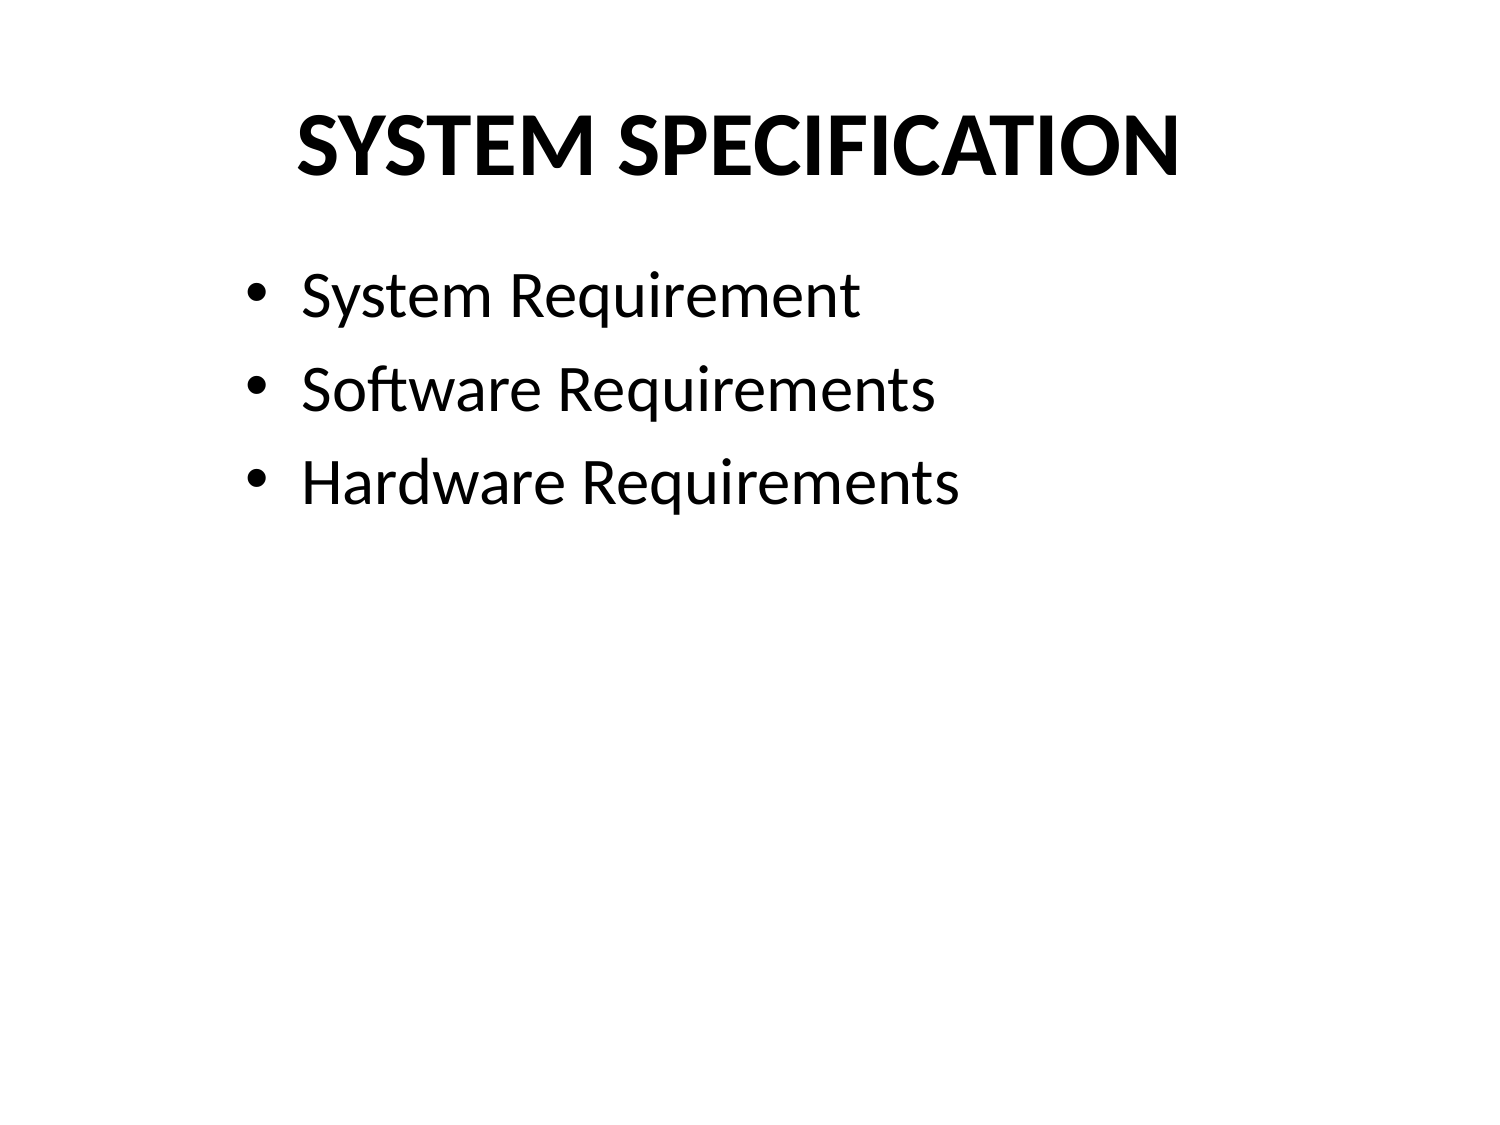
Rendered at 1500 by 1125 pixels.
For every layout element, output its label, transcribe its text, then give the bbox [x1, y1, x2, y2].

title SYSTEM SPECIFICATION [75, 45, 1425, 233]
list System Requirement Software Requirements Hardware Requirements [230, 243, 1500, 986]
